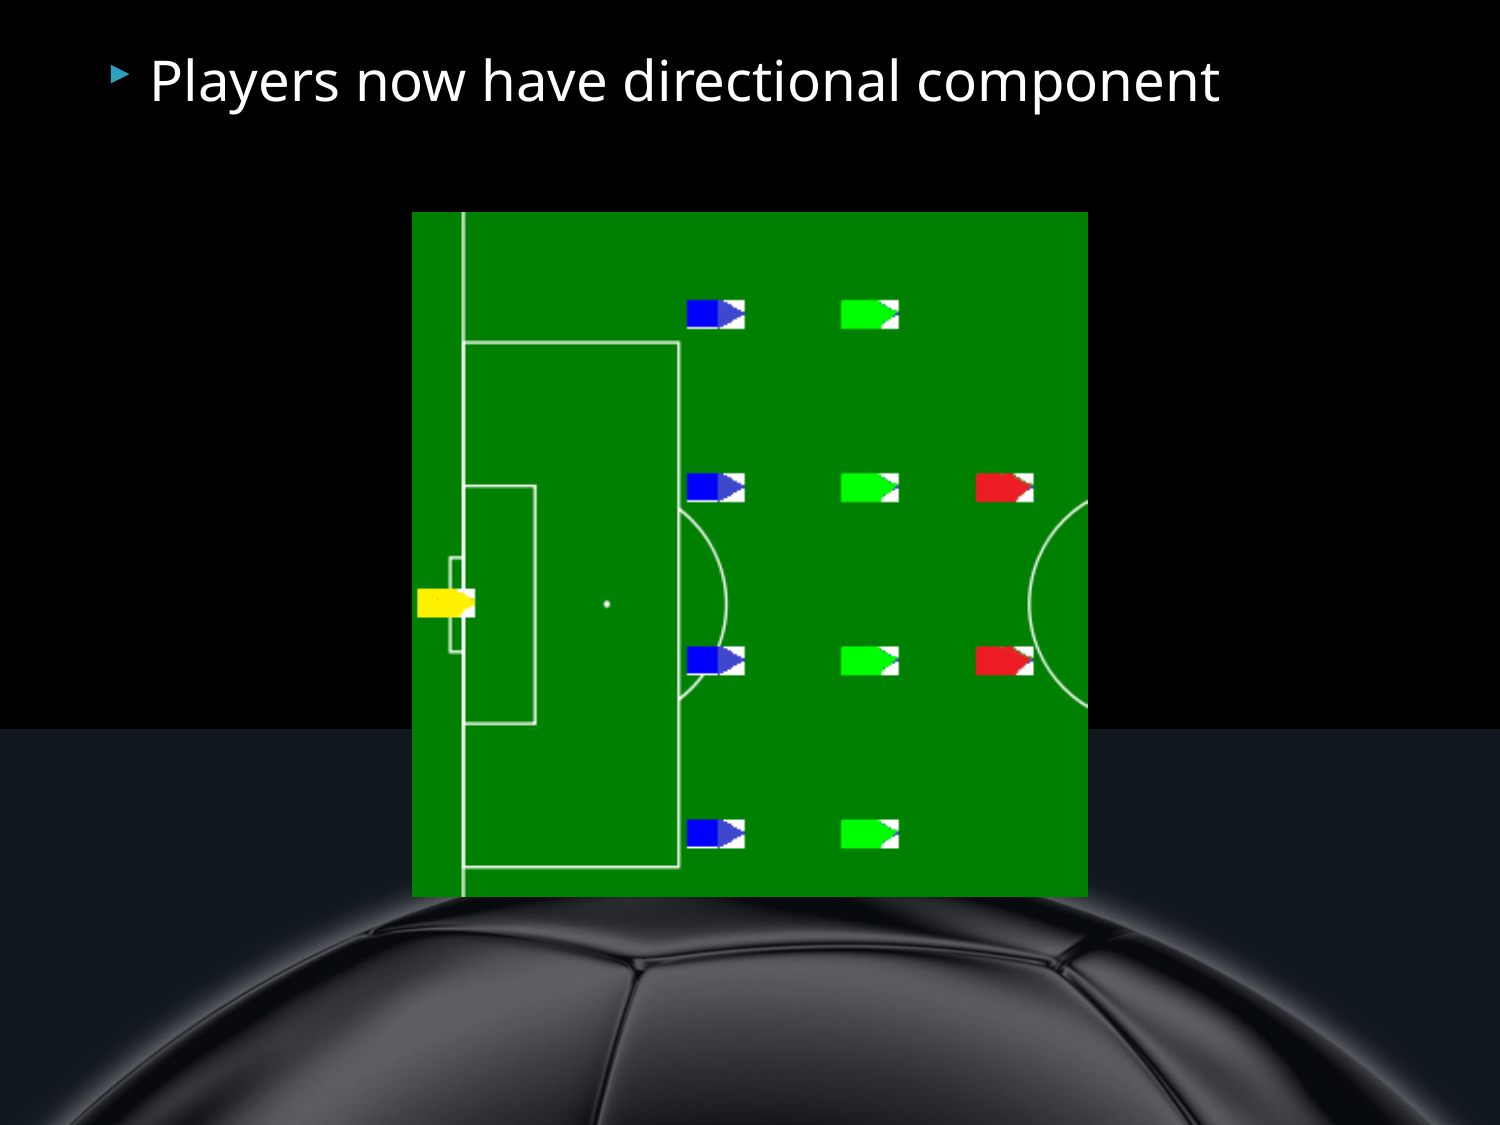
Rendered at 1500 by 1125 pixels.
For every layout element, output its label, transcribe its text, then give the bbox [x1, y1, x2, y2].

picture [0, 212, 1500, 1125]
list Players now have directional component [75, 37, 1425, 145]
